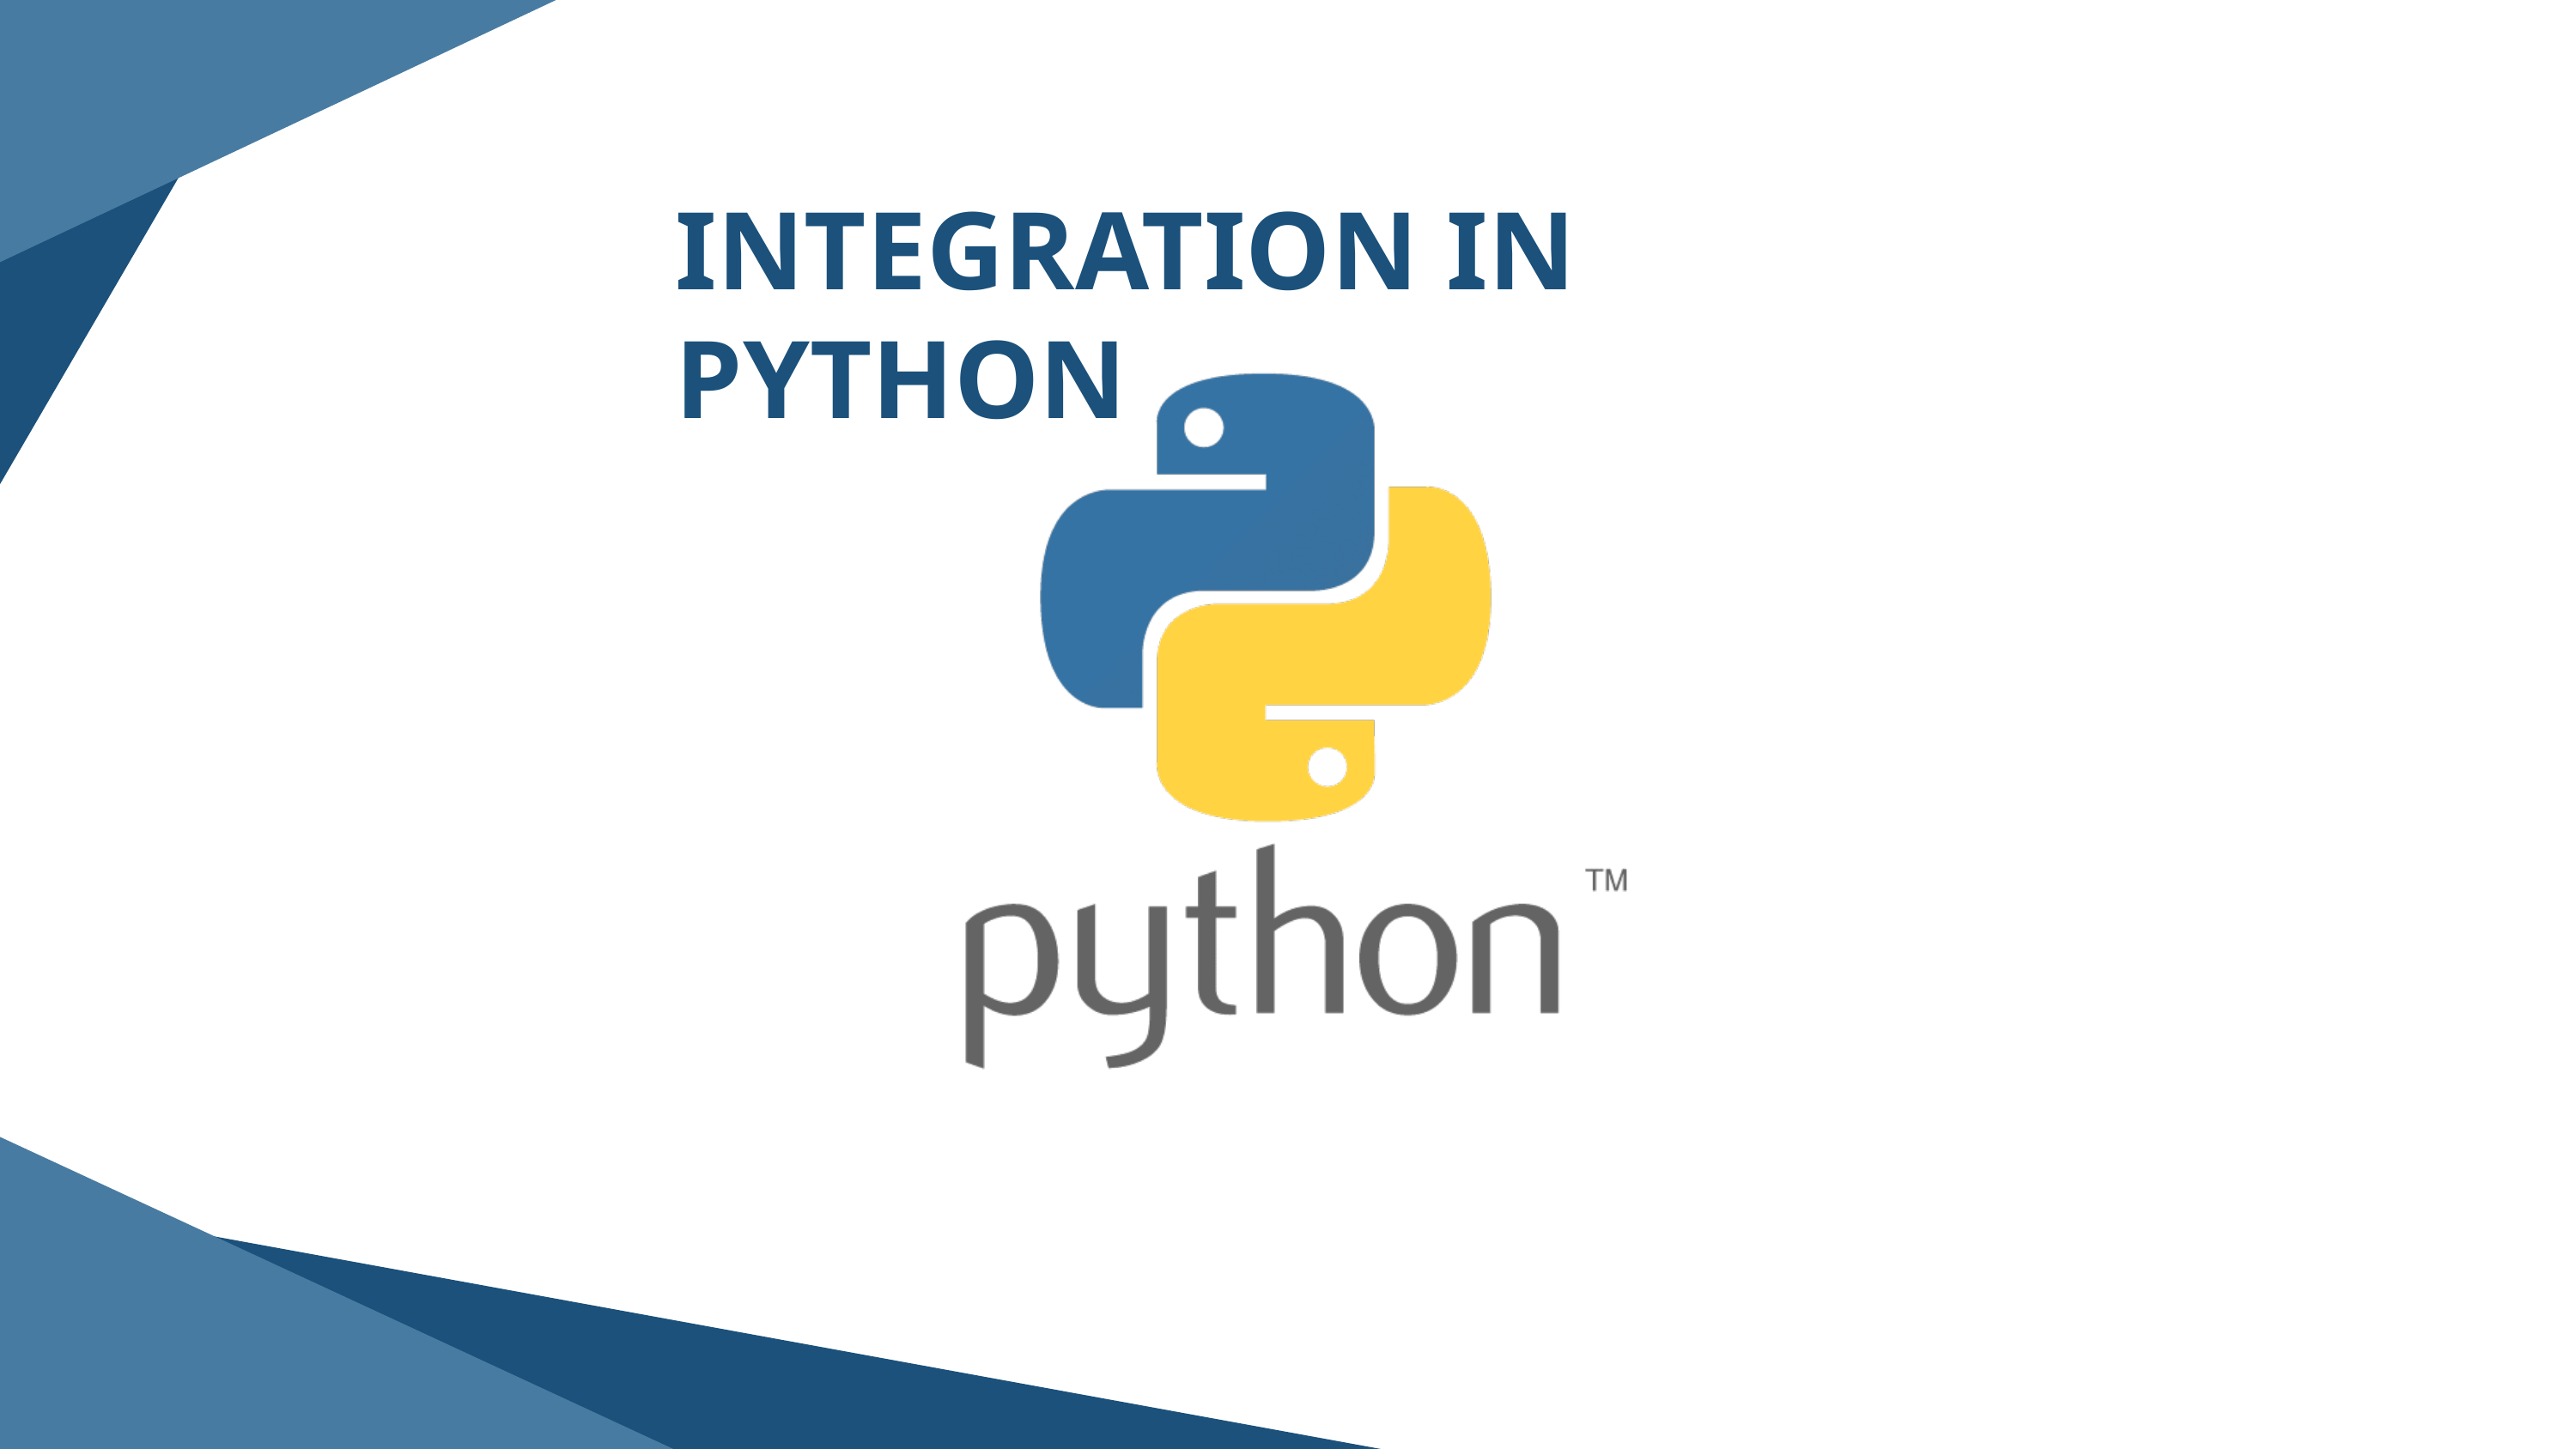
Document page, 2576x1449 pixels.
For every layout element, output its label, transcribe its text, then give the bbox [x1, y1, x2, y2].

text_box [0, 0, 278, 828]
text_box [629, 367, 1901, 1082]
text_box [567, 803, 1109, 1449]
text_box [0, 1004, 532, 1449]
text_box INTEGRATION IN PYTHON [675, 182, 1901, 440]
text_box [5, 0, 422, 355]
